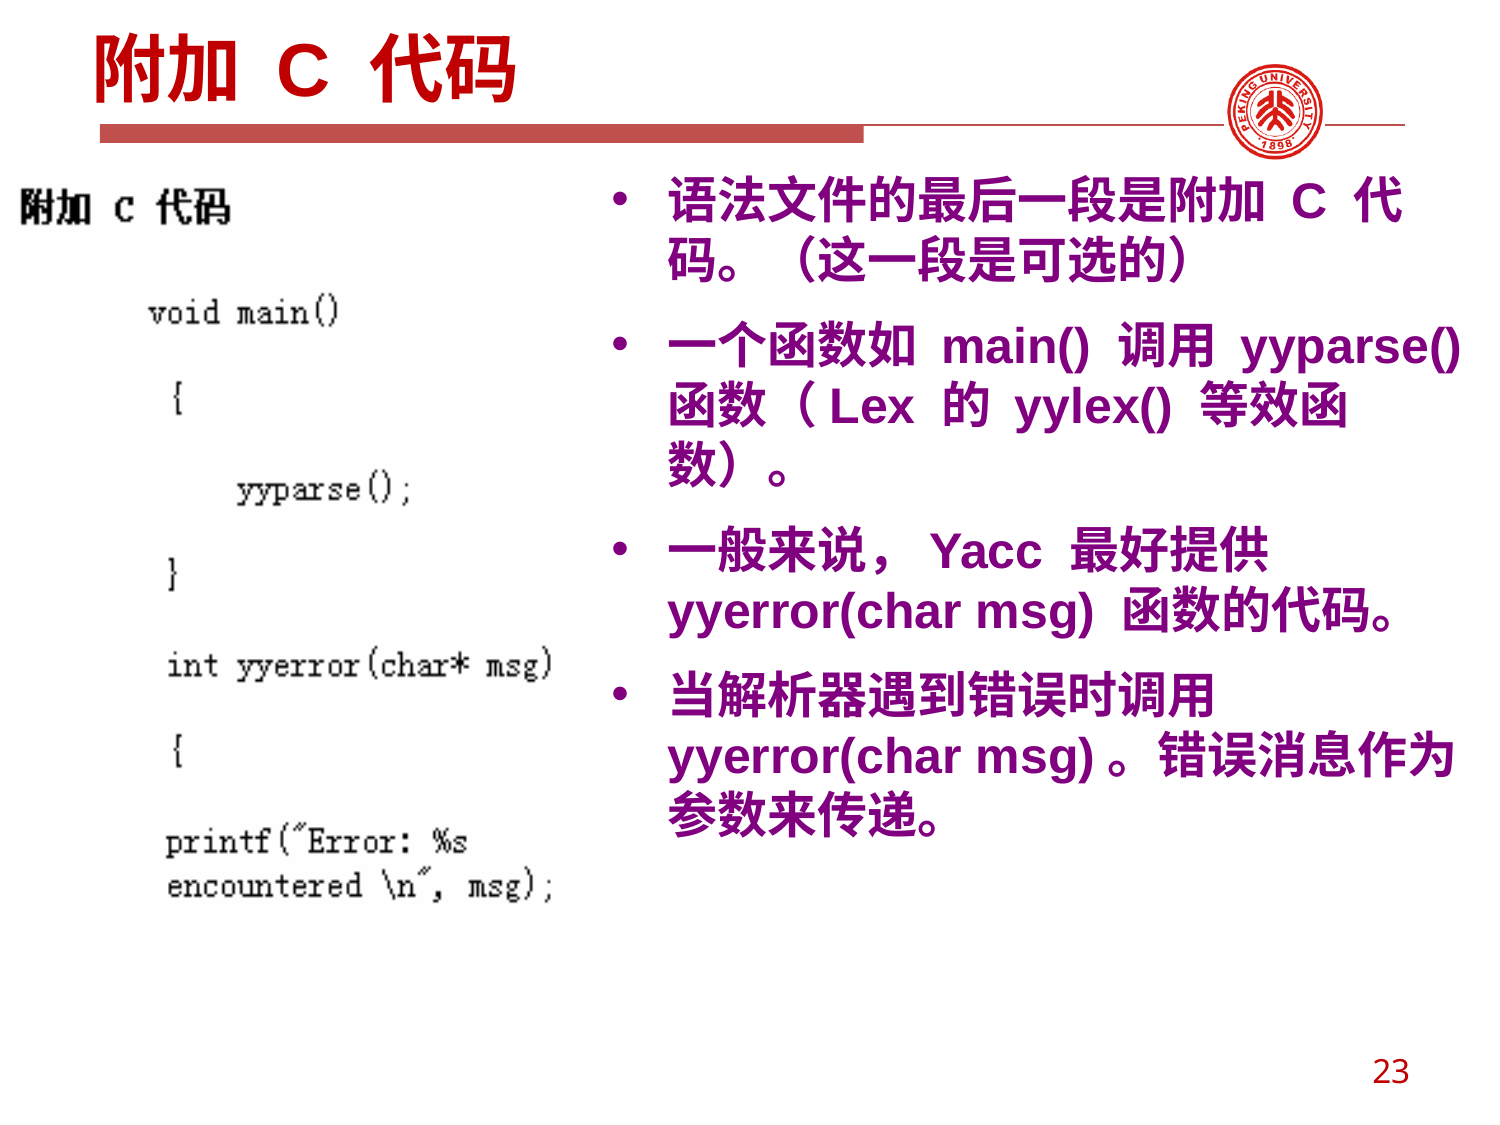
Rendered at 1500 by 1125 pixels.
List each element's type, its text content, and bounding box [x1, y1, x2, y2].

picture [17, 184, 587, 931]
picture [1224, 134, 1325, 160]
title 附加 C 代码 [76, 0, 1425, 134]
slide_number 23 [1074, 1042, 1425, 1103]
text_box 语法文件的最后一段是附加 C 代码。（这一段是可选的） 一个函数如 main() 调用 yyparse() 函数（Lex 的 yylex() 等效函数）。 一般来说，Yacc 最好提供 yyerror(char msg) 函数的代码。 当解析器遇到错误时调用 yyerror(char msg)。错误消息作为参数来传递。 [596, 160, 1500, 851]
